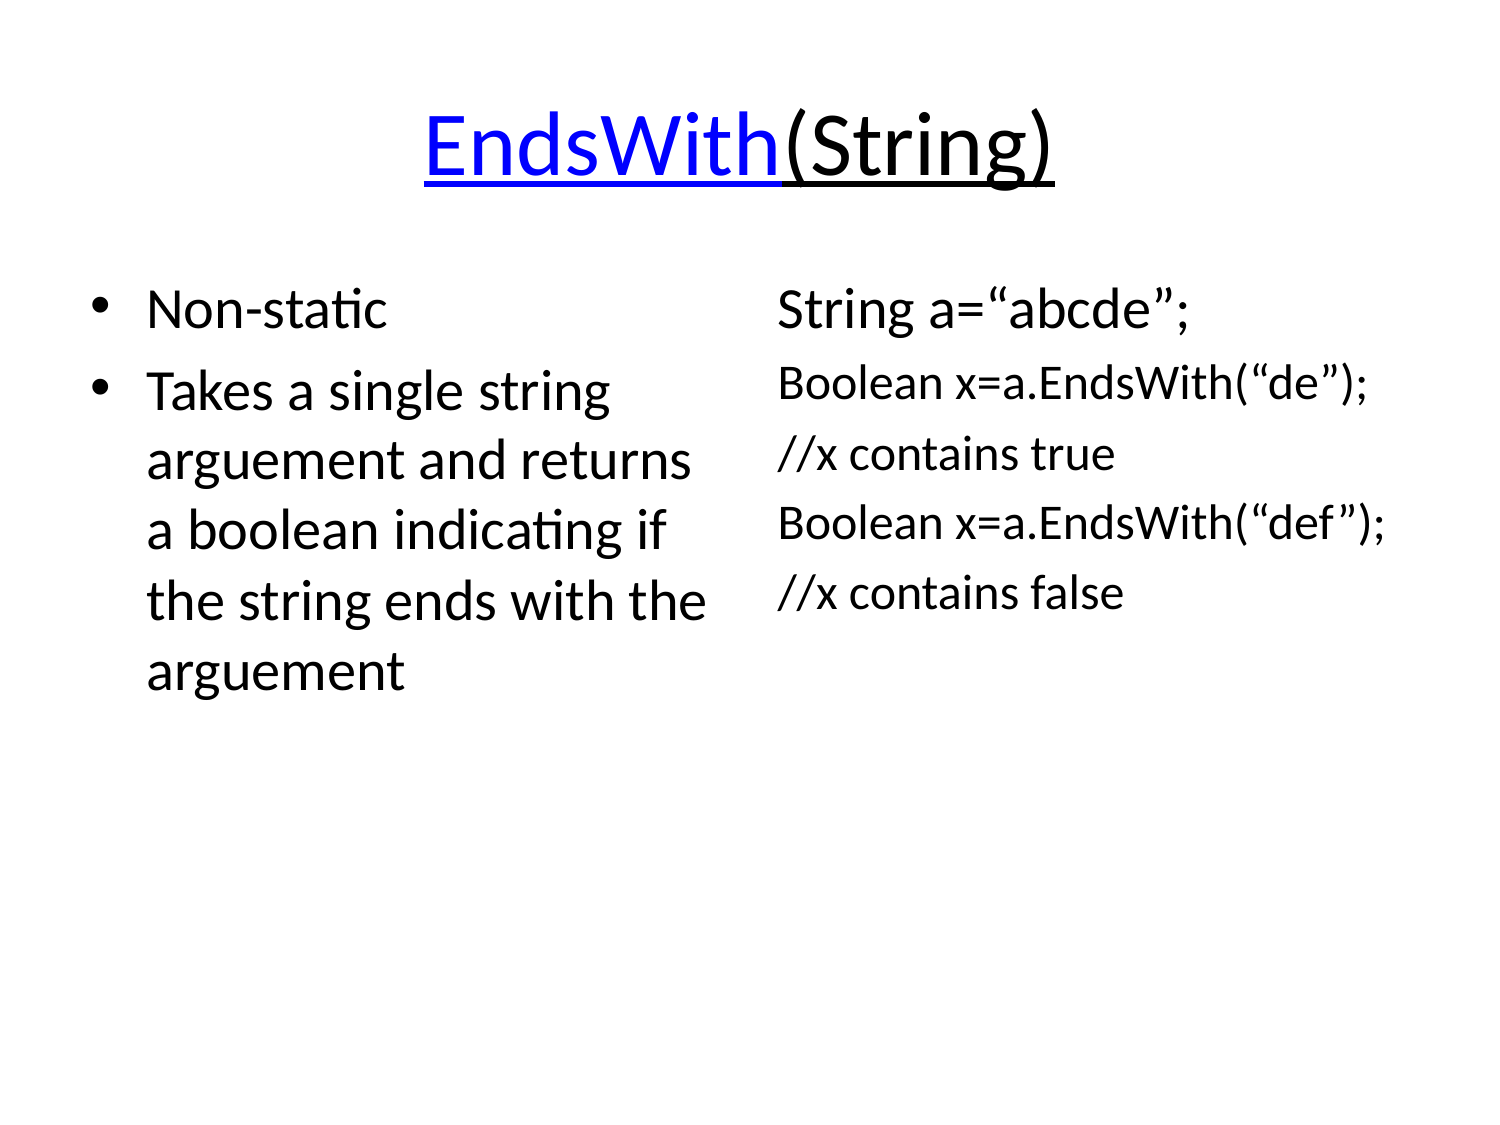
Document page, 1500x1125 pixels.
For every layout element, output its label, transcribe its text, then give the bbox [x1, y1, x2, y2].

title EndsWith(String) [75, 45, 1425, 233]
list String a=“abcde”; Boolean x=a.EndsWith(“de”); //x contains true Boolean x=a.EndsWith(“def”); //x contains false [762, 262, 1425, 1005]
list Non-static Takes a single string arguement and returns a boolean indicating if the string ends with the arguement [75, 262, 738, 1005]
